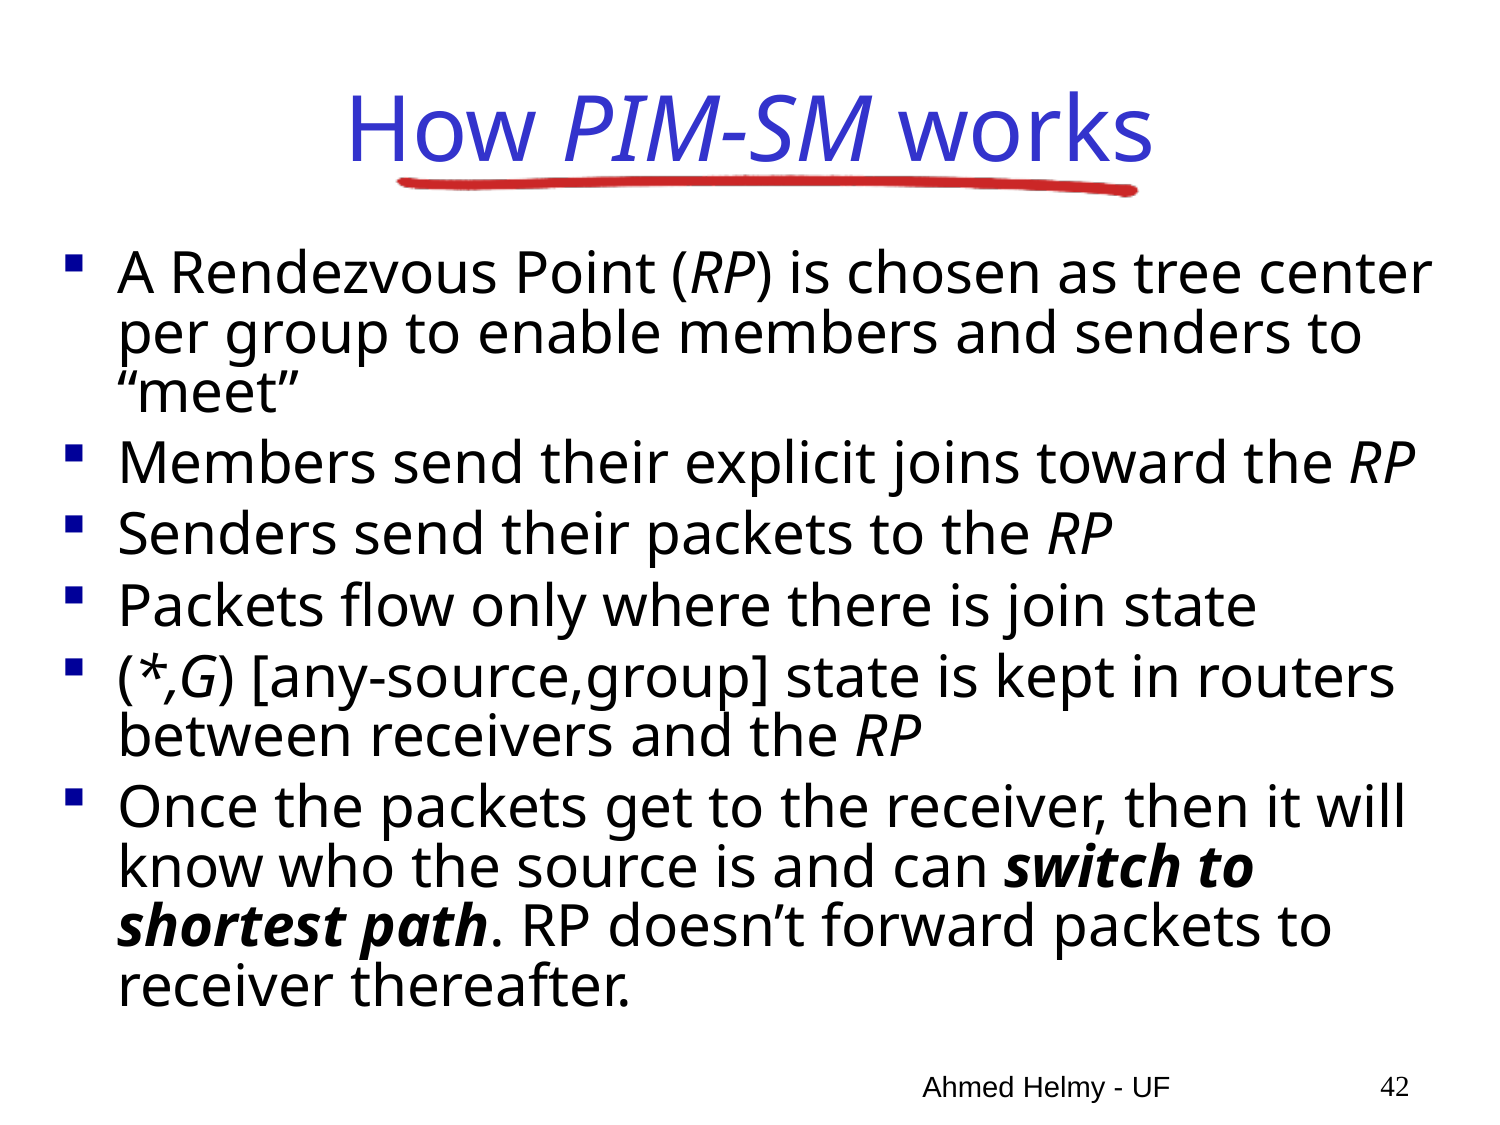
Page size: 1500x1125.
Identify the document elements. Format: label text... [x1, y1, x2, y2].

slide_number 42 [1365, 1060, 1477, 1106]
picture [393, 169, 1148, 204]
text_box How PIM-SM works [0, 0, 1500, 188]
list A Rendezvous Point (RP) is chosen as tree center per group to enable members and senders to “meet” Members send their explicit joins toward the RP Senders send their packets to the RP Packets flow only where there is join state (*,G) [any-source,group] state is kept in routers between receivers and the RP Once the packets get to the receiver, then it will know who the source is and can switch to shortest path. RP doesn’t forward packets to receiver thereafter. [43, 237, 1457, 955]
footer Ahmed Helmy - UF [907, 1060, 1383, 1108]
